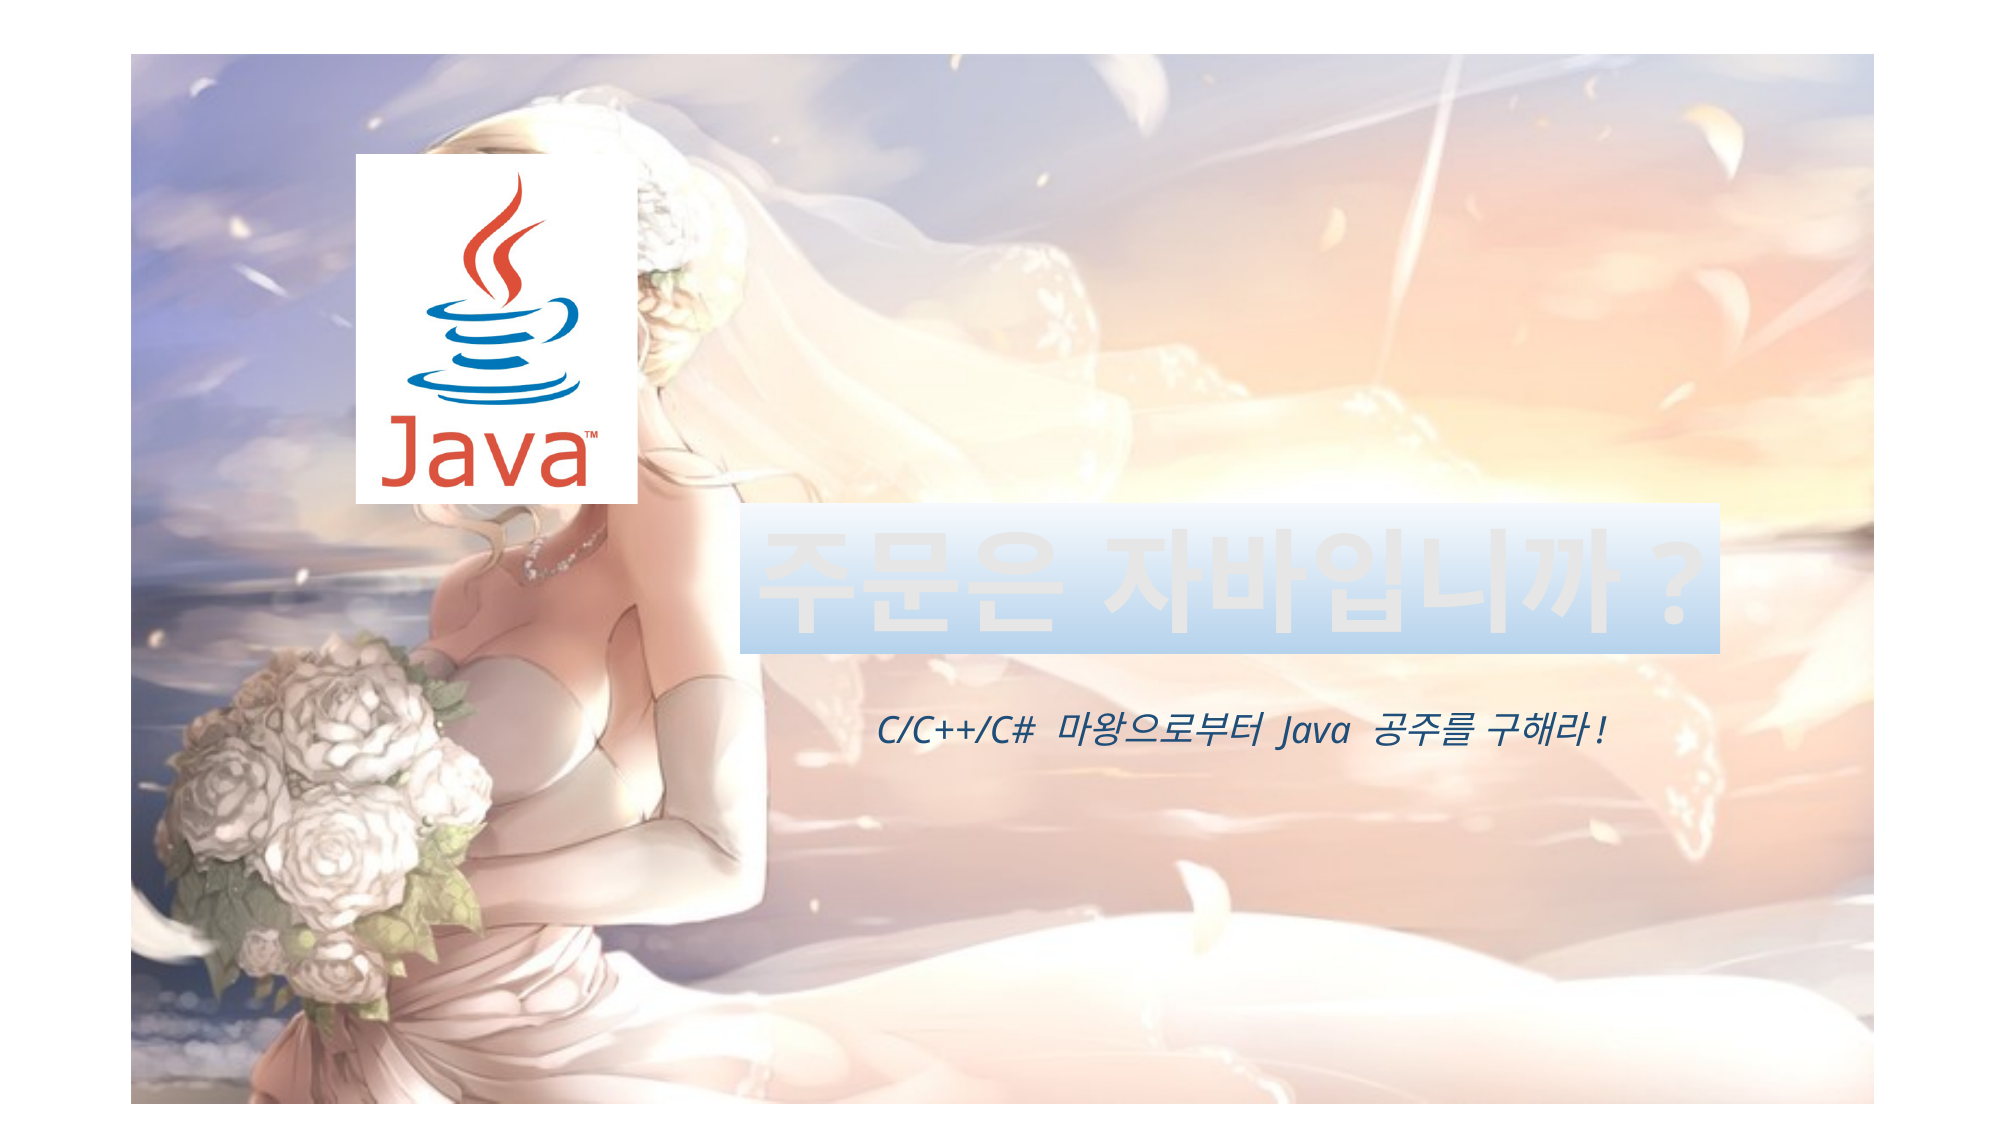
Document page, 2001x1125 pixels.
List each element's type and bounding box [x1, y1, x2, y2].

picture [131, 54, 1874, 1104]
